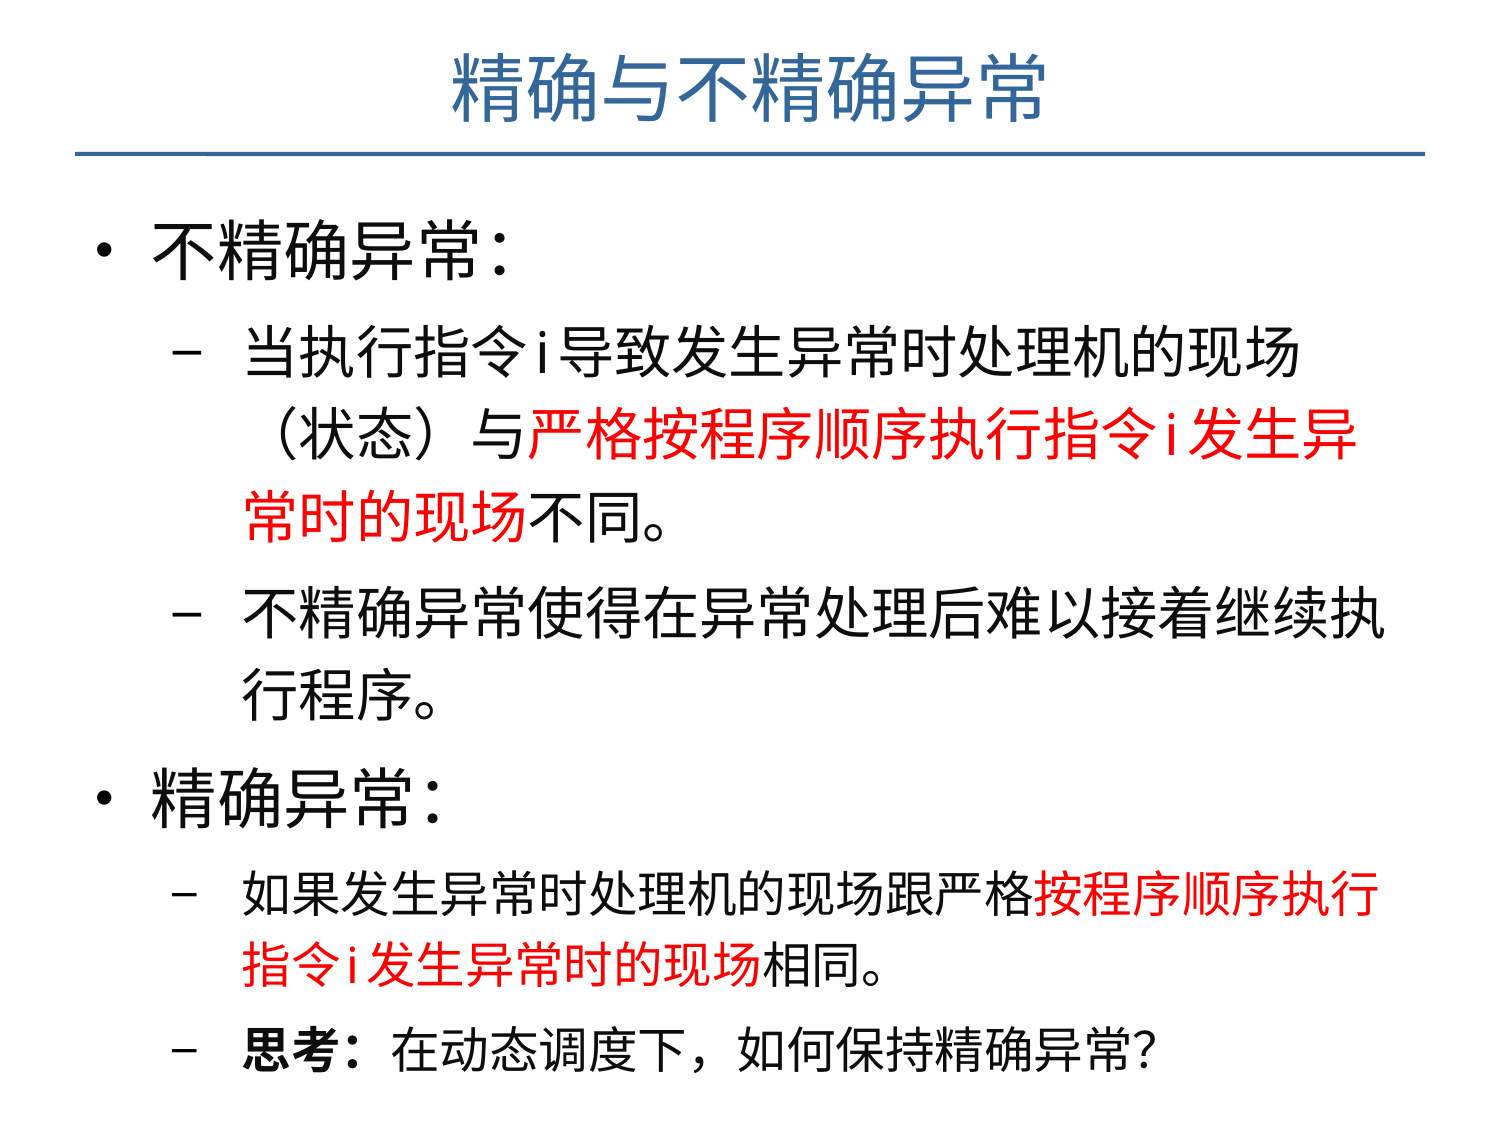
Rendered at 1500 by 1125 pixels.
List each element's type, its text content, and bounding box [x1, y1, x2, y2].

list 不精确异常： 当执行指令i导致发生异常时处理机的现场（状态）与严格按程序顺序执行指令i发生异常时的现场不同。 不精确异常使得在异常处理后难以接着继续执行程序。 精确异常： 如果发生异常时处理机的现场跟严格按程序顺序执行指令i发生异常时的现场相同。 思考：在动态调度下，如何保持精确异常？ [80, 185, 1425, 1091]
text_box 精确与不精确异常 [0, 34, 1500, 147]
